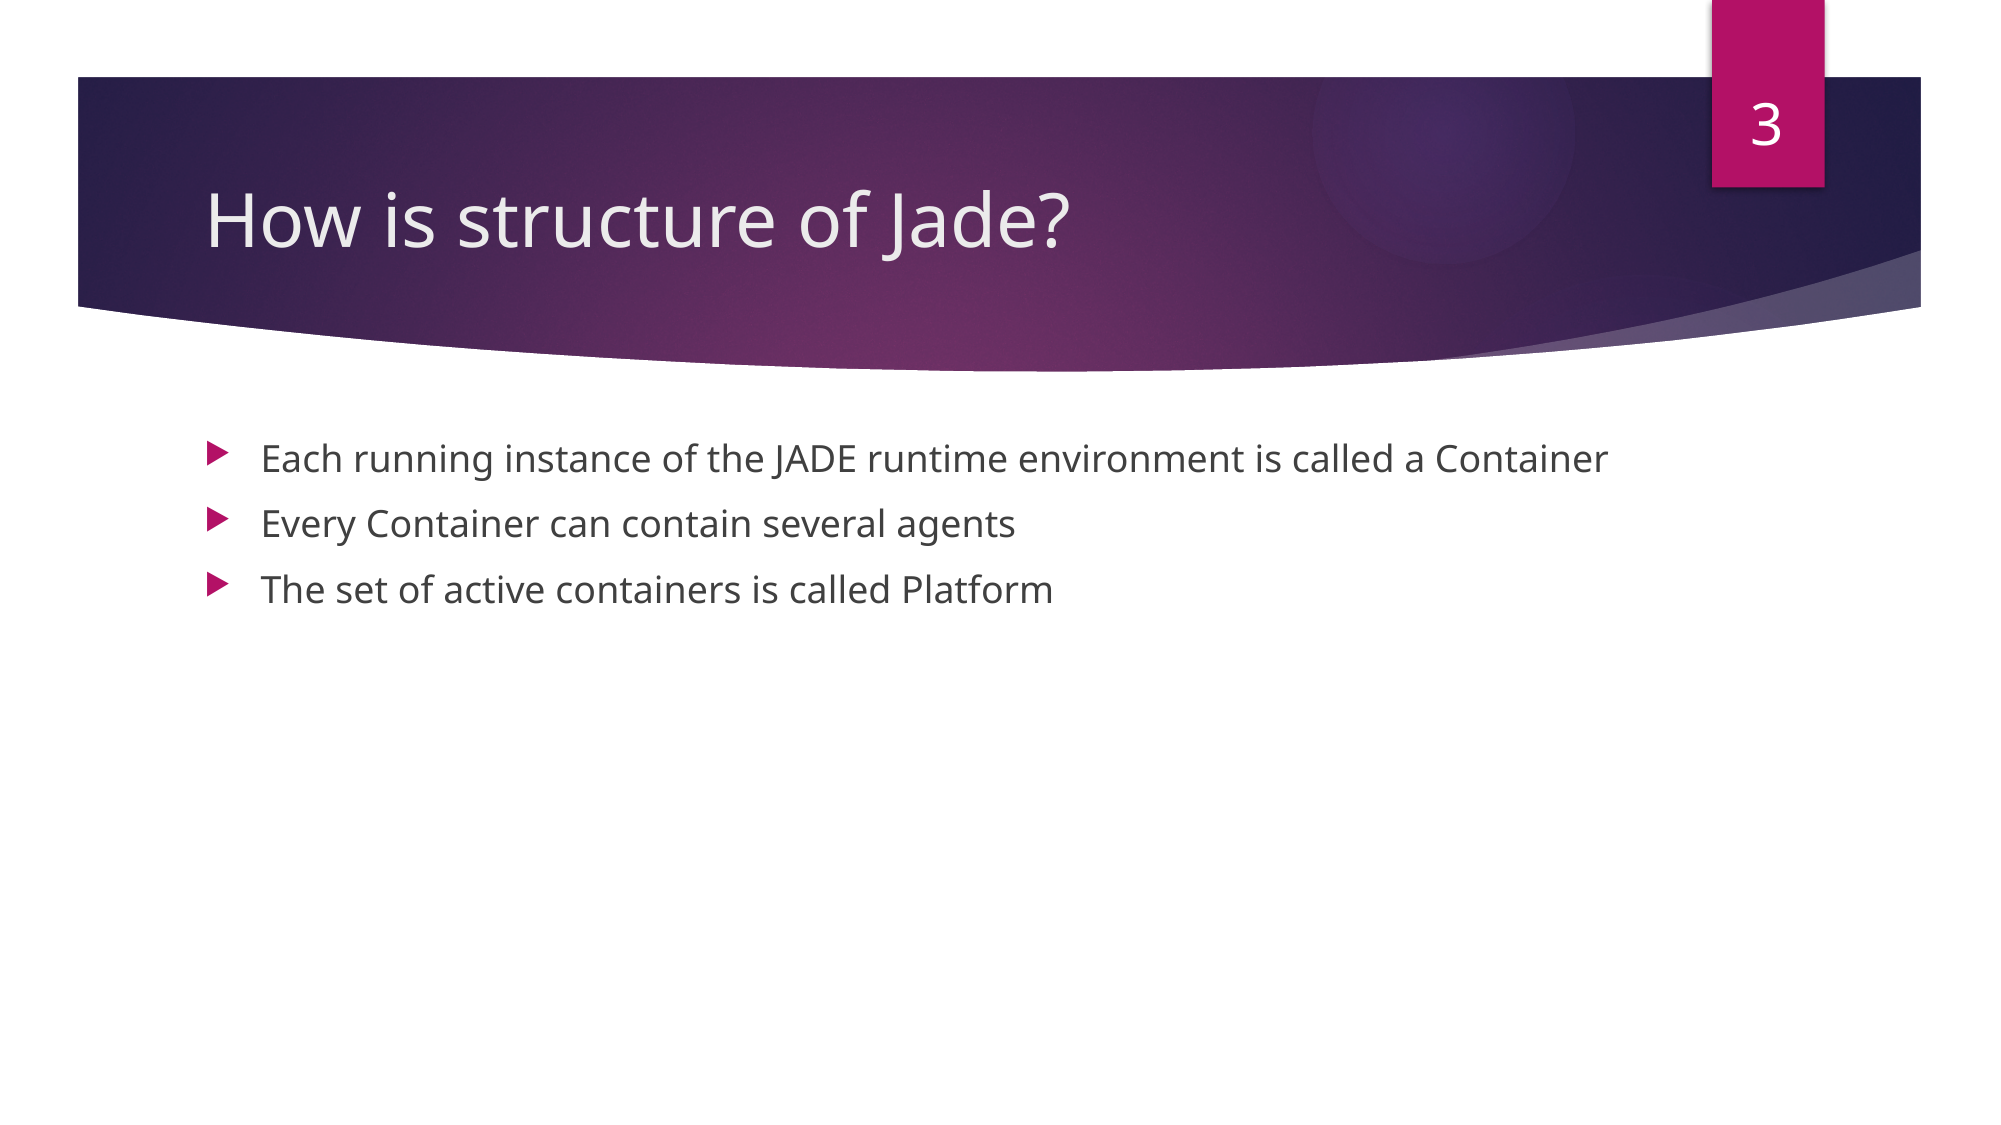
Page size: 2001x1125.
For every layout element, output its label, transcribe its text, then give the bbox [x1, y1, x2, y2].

list Each running instance of the JADE runtime environment is called a Container Every Container can contain several agents The set of active containers is called Platform [189, 427, 1794, 988]
title How is structure of Jade? [189, 159, 1627, 276]
slide_number 3 [1698, 48, 1836, 175]
